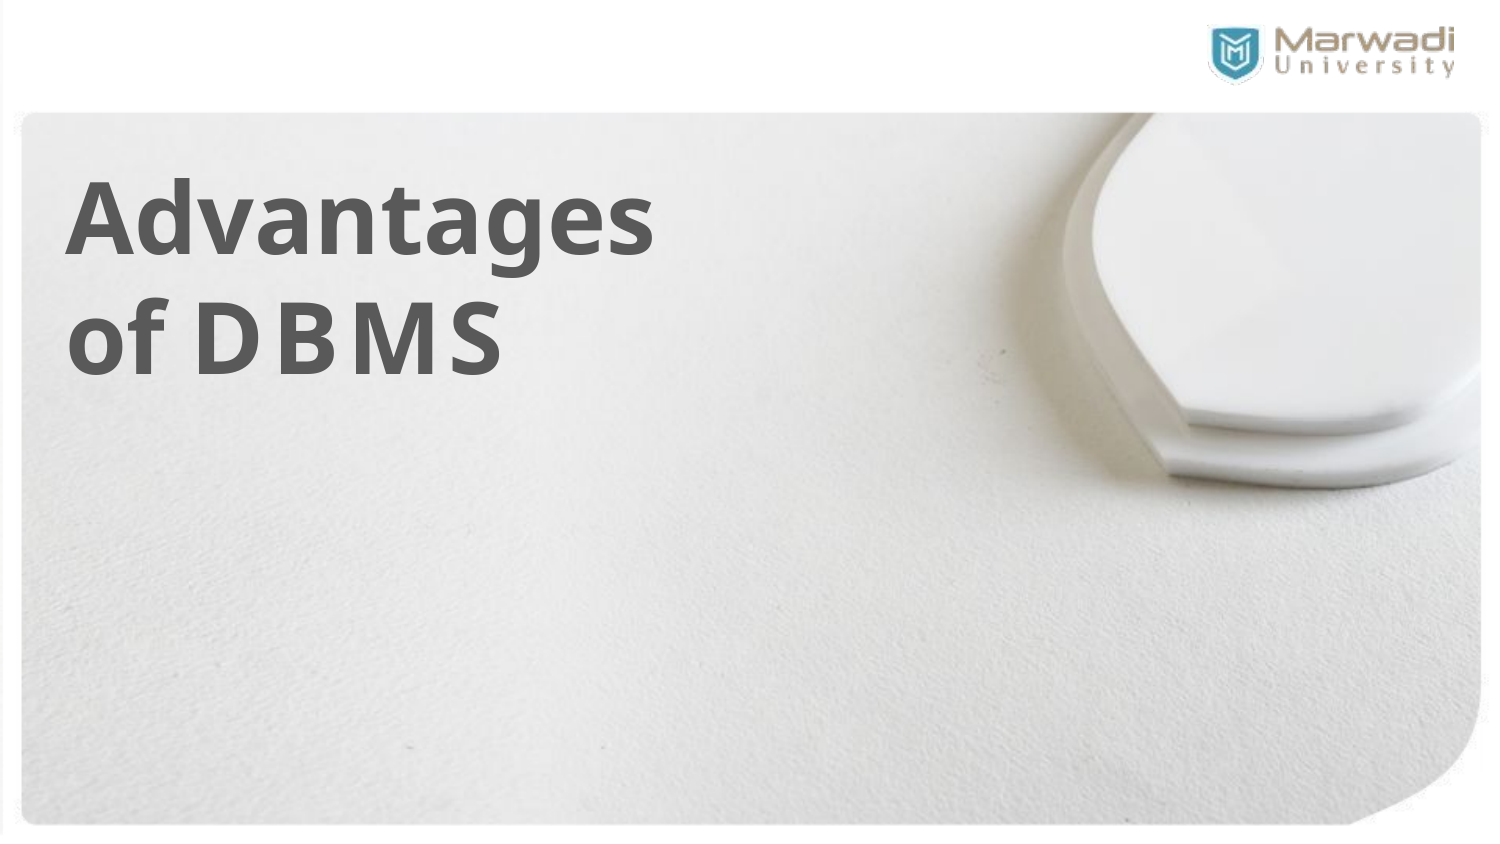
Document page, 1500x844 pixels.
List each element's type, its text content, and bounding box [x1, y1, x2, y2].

title Advantages of DBMS [63, 152, 724, 395]
picture [0, 0, 1500, 843]
